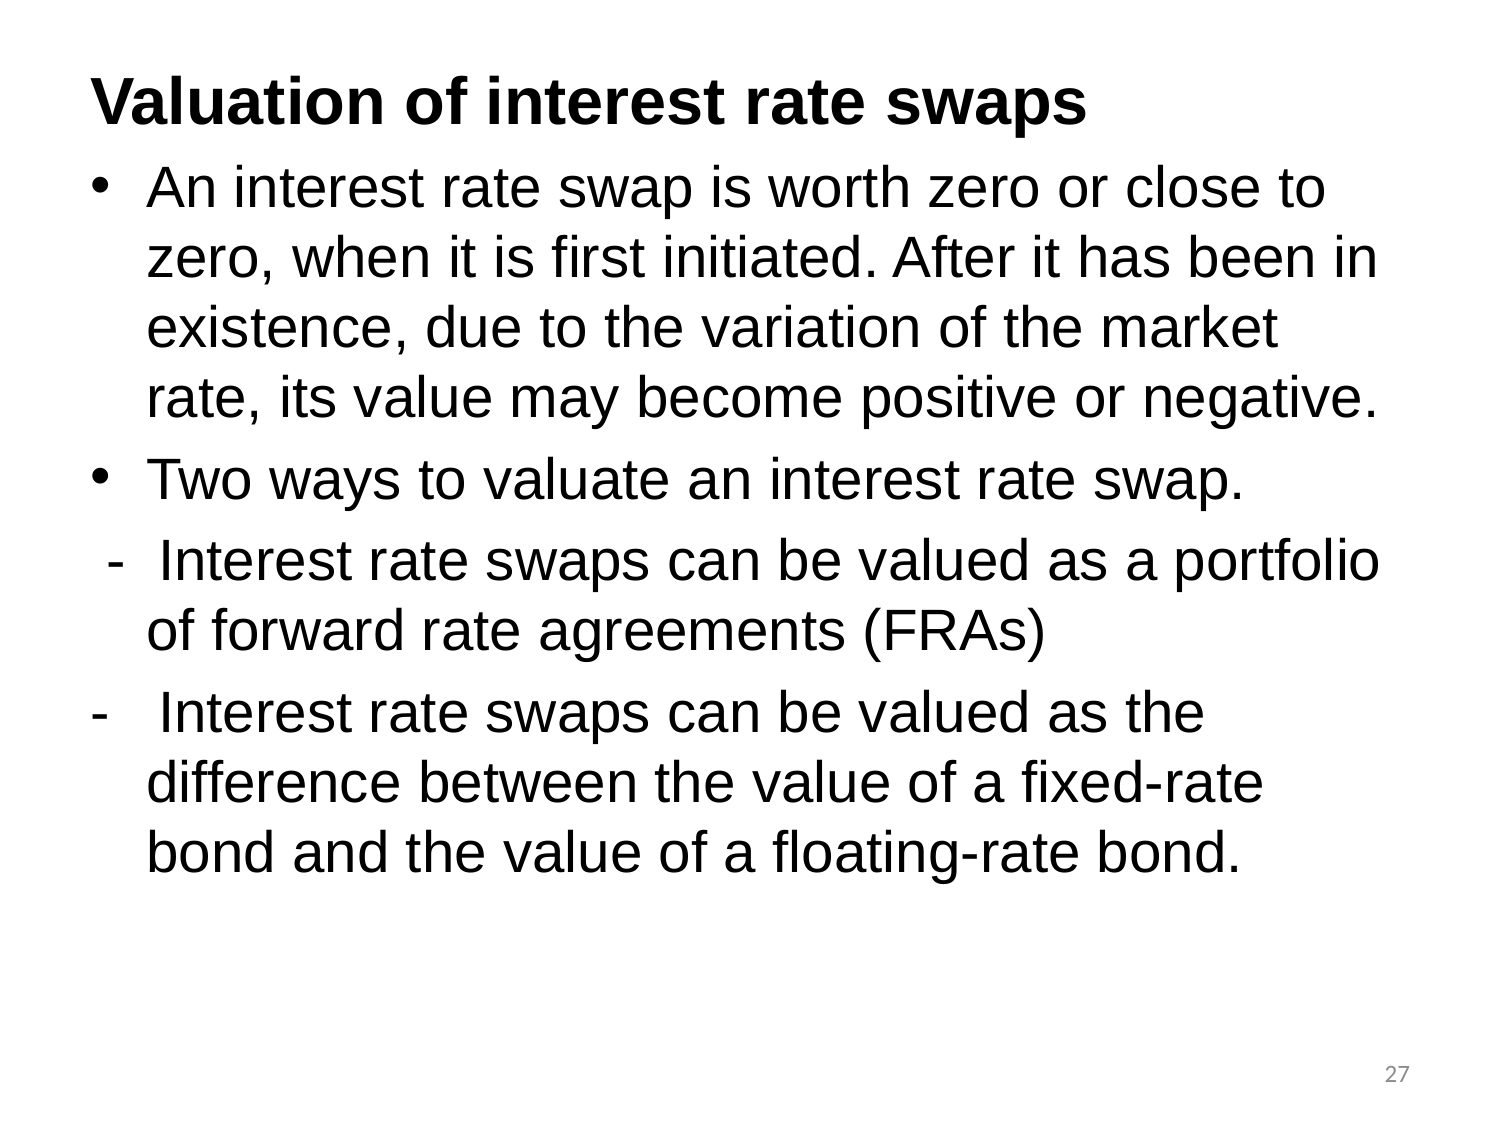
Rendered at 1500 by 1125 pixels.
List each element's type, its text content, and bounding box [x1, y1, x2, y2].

list Valuation of interest rate swaps An interest rate swap is worth zero or close to zero, when it is first initiated. After it has been in existence, due to the variation of the market rate, its value may become positive or negative. Two ways to valuate an interest rate swap. - Interest rate swaps can be valued as a portfolio of forward rate agreements (FRAs) - Interest rate swaps can be valued as the difference between the value of a fixed-rate bond and the value of a floating-rate bond. [74, 49, 1426, 1006]
slide_number 27 [1074, 1042, 1425, 1103]
